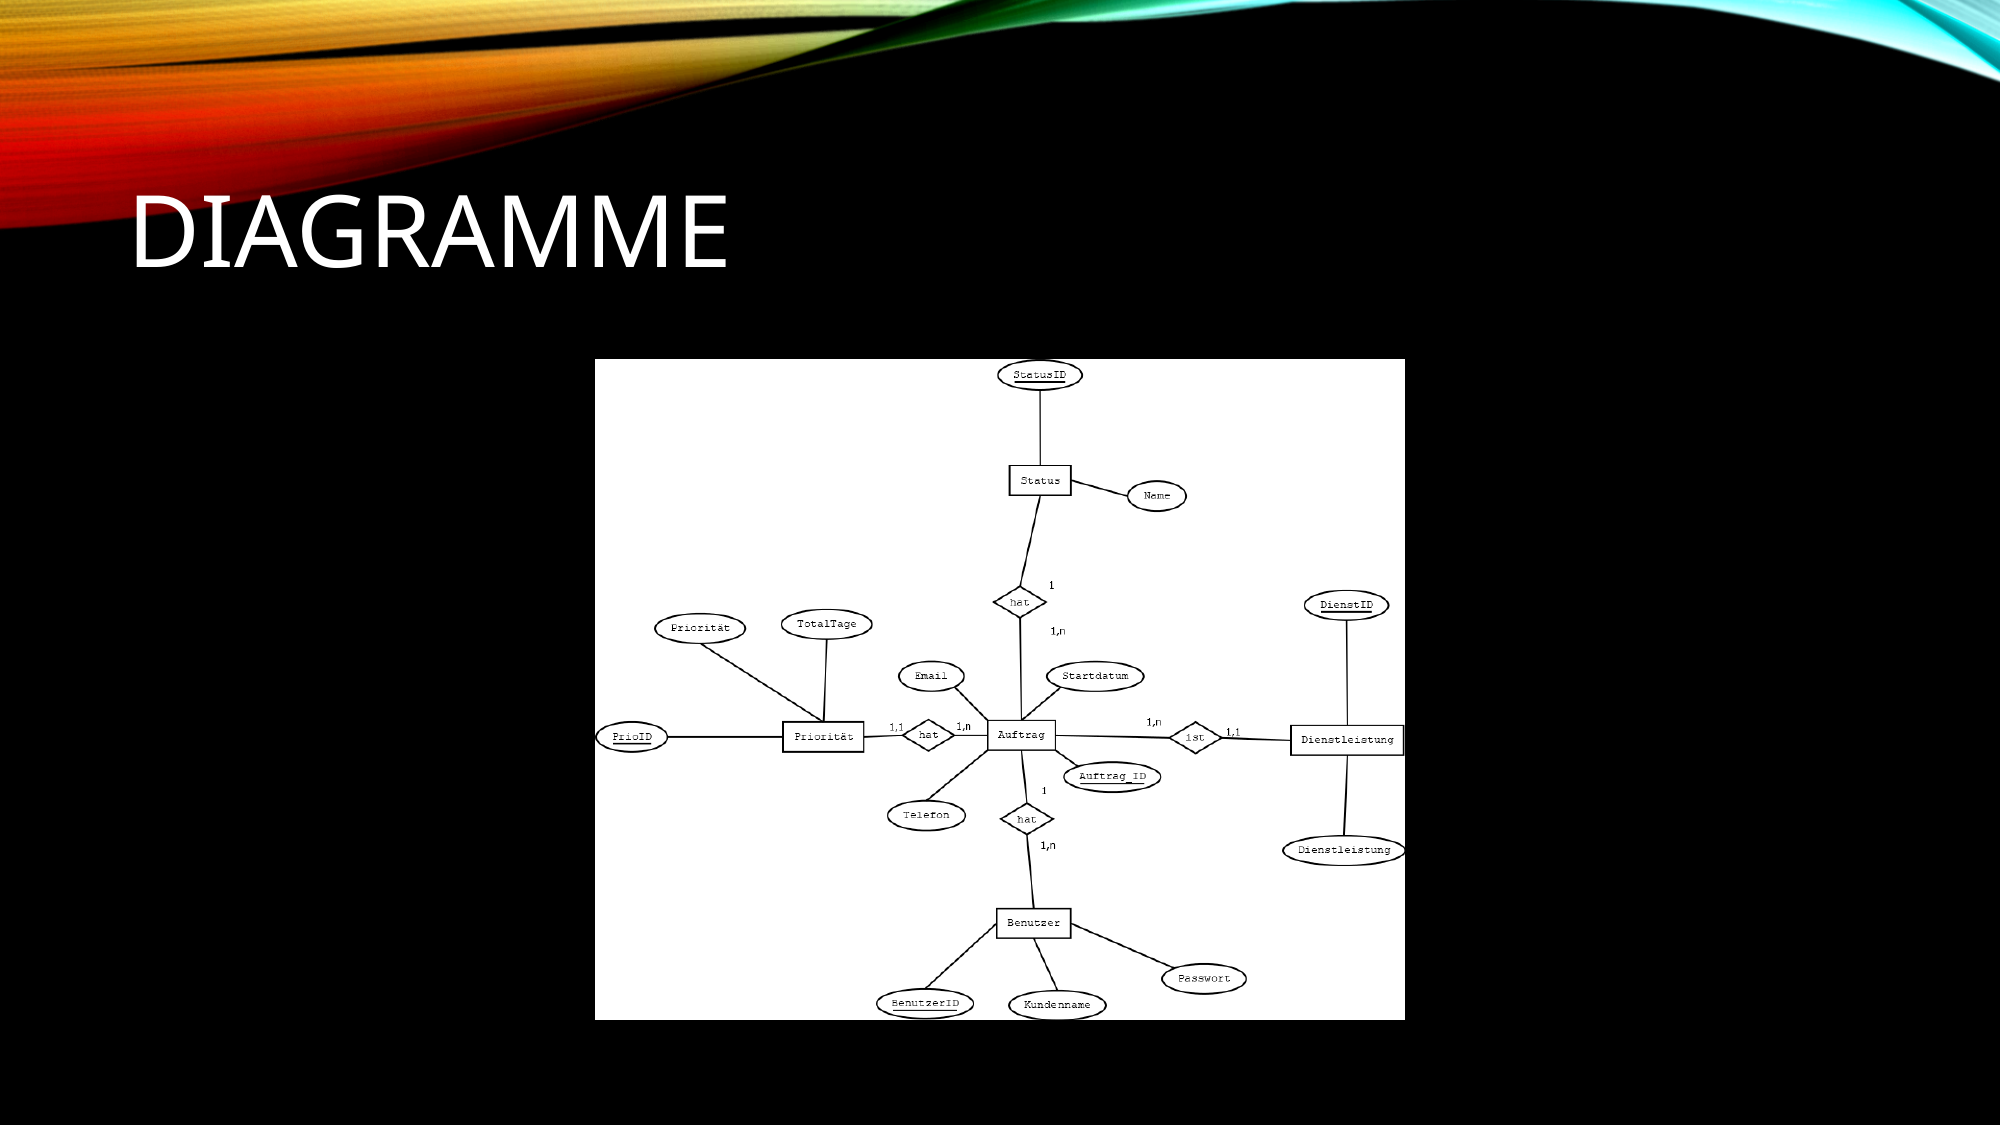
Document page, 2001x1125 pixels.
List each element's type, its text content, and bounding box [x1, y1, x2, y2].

picture [0, 0, 2000, 231]
title Diagramme [112, 129, 1888, 342]
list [594, 359, 1406, 1021]
